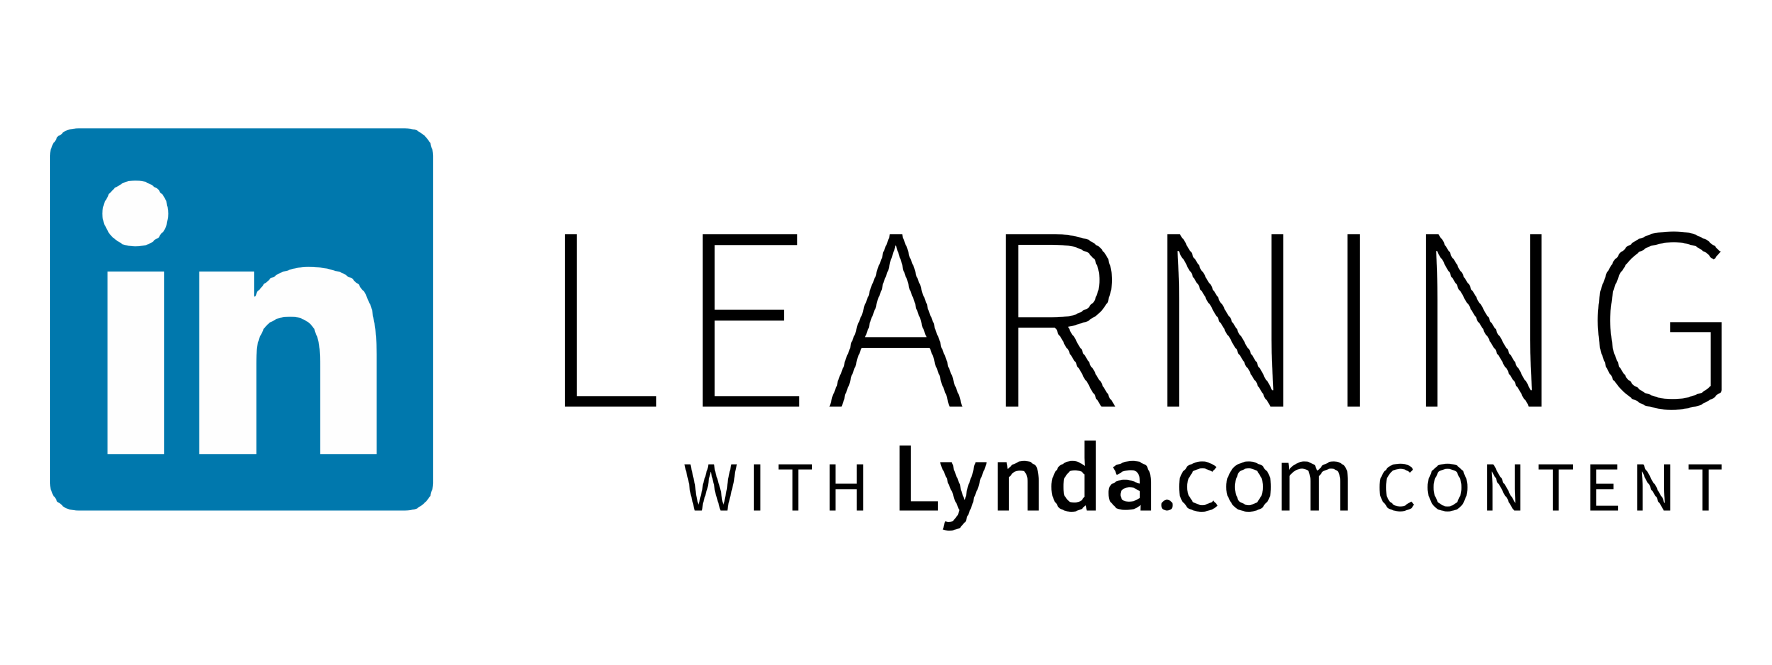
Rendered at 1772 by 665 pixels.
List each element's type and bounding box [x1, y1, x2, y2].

list [49, 44, 1722, 621]
